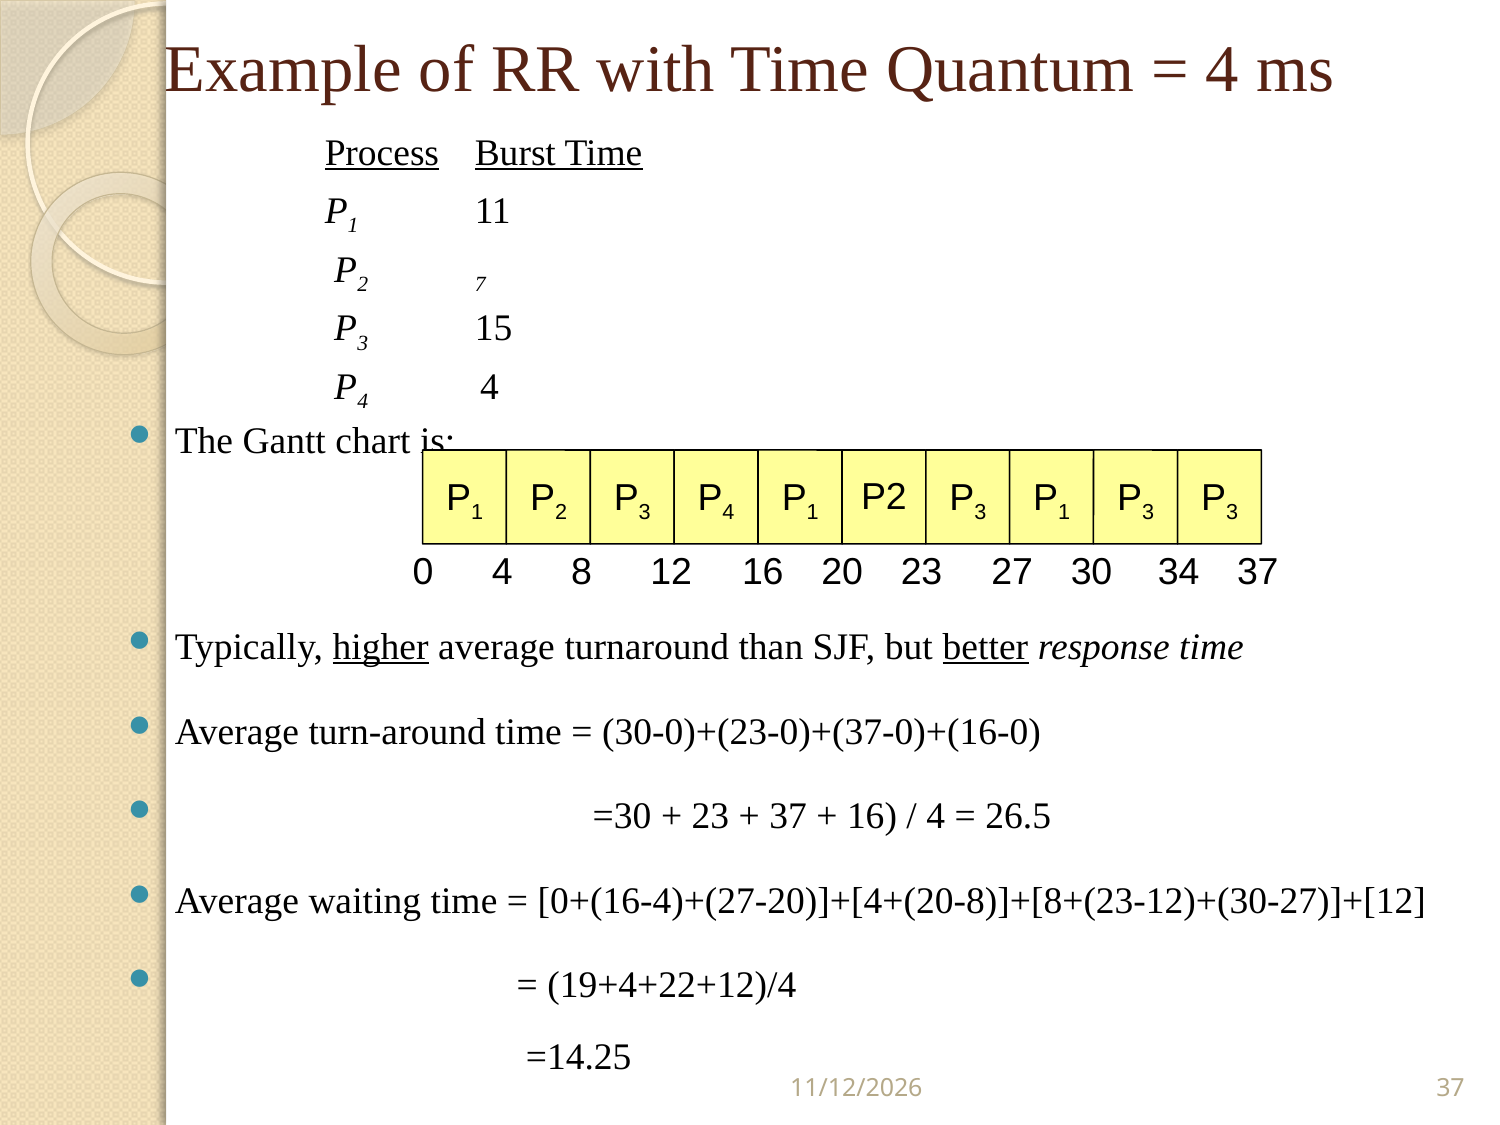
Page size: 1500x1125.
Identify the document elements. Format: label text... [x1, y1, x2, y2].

title Example of RR with Time Quantum = 4 ms [150, 0, 1472, 125]
slide_number 37 [1413, 1034, 1488, 1113]
list Process Burst Time P1 11 P2 7 P3 15 P4 4 The Gantt chart is: Typically, higher average turnaround than SJF, but better response time Average turn-around time = (30-0)+(23-0)+(37-0)+(16-0) =30 + 23 + 37 + 16) / 4 = 26.5 Average waiting time = [0+(16-4)+(27-20)]+[4+(20-8)]+[8+(23-12)+(30-27)]+[12] = (19+4+22+12)/4 =14.25 [99, 125, 1500, 1125]
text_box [399, 449, 1294, 601]
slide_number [587, 1034, 938, 1113]
